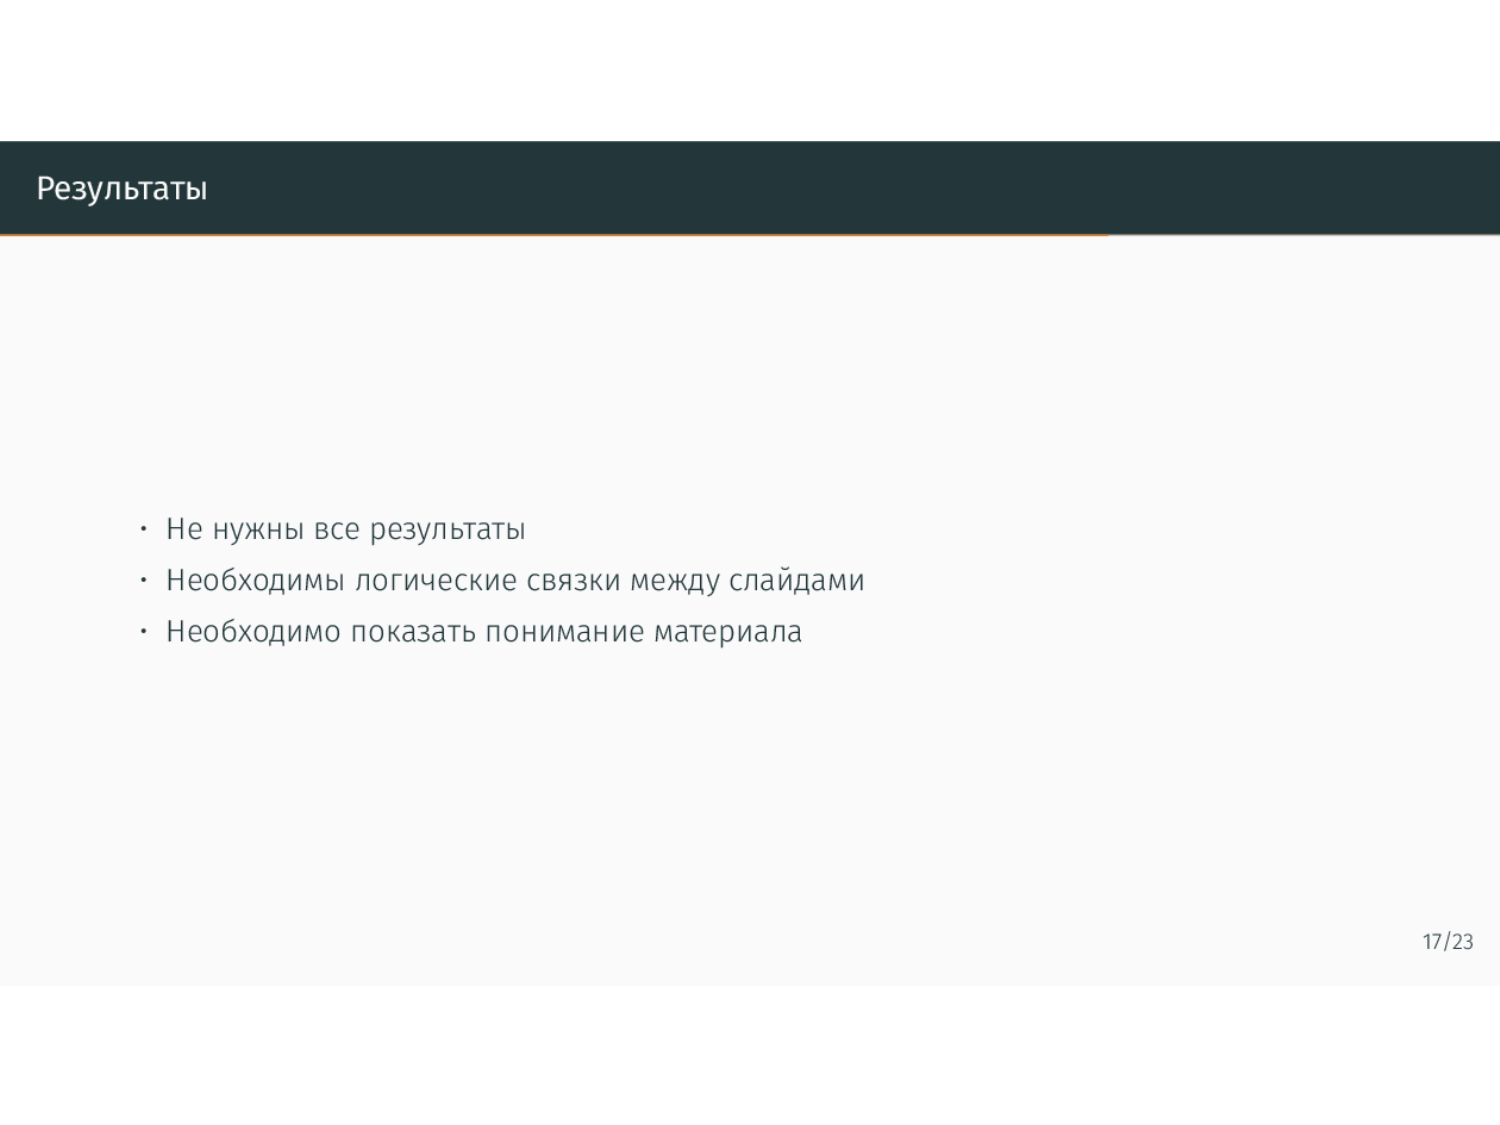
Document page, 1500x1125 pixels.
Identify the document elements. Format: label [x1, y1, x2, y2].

picture [0, 141, 1500, 986]
